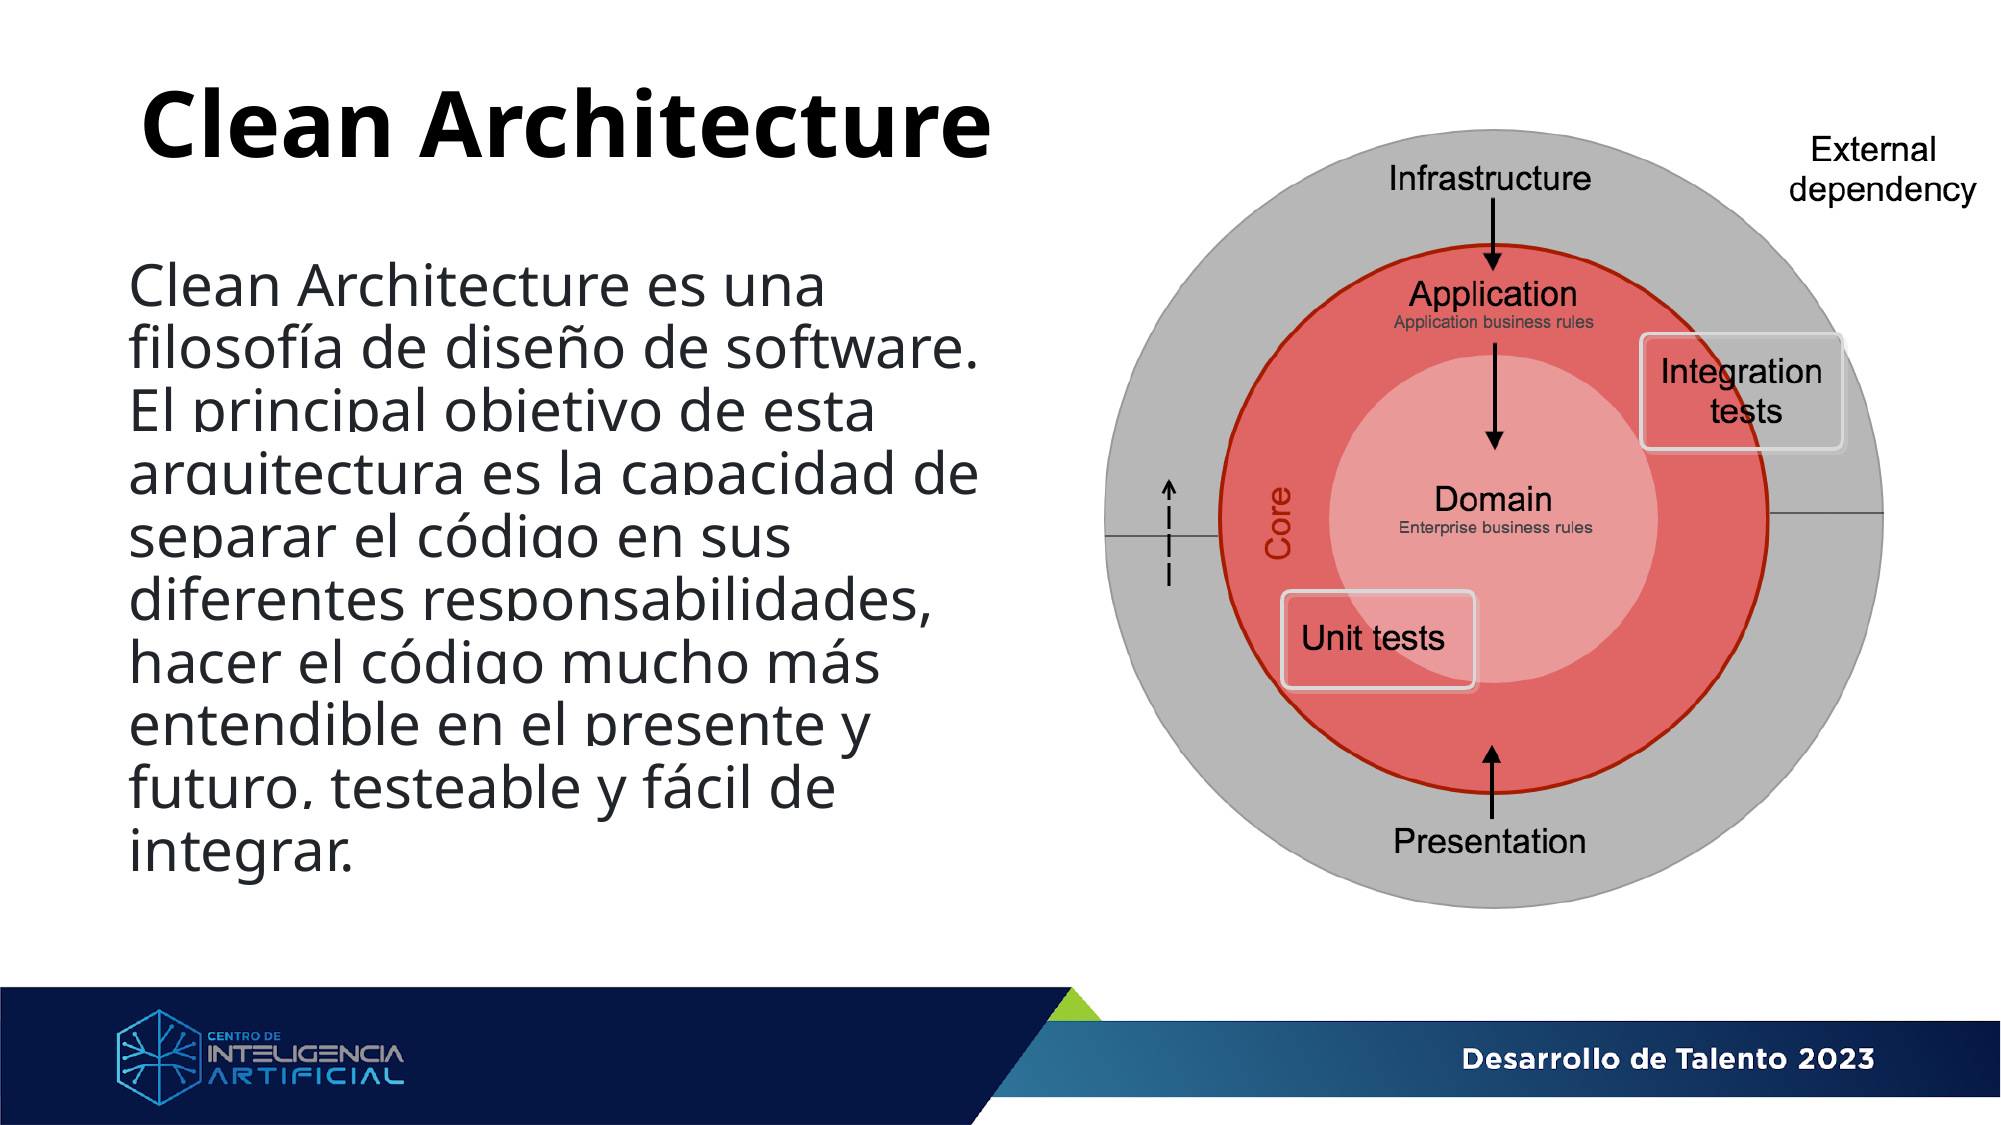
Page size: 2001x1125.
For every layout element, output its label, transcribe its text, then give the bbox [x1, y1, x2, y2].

title Clean Architecture [124, 19, 1850, 237]
picture [0, 0, 2001, 1125]
list Clean Architecture es una filosofía de diseño de software. El principal objetivo de esta arquitectura es la capacidad de separar el código en sus diferentes responsabilidades, hacer el código mucho más entendible en el presente y futuro, testeable y fácil de integrar. [114, 248, 1017, 963]
